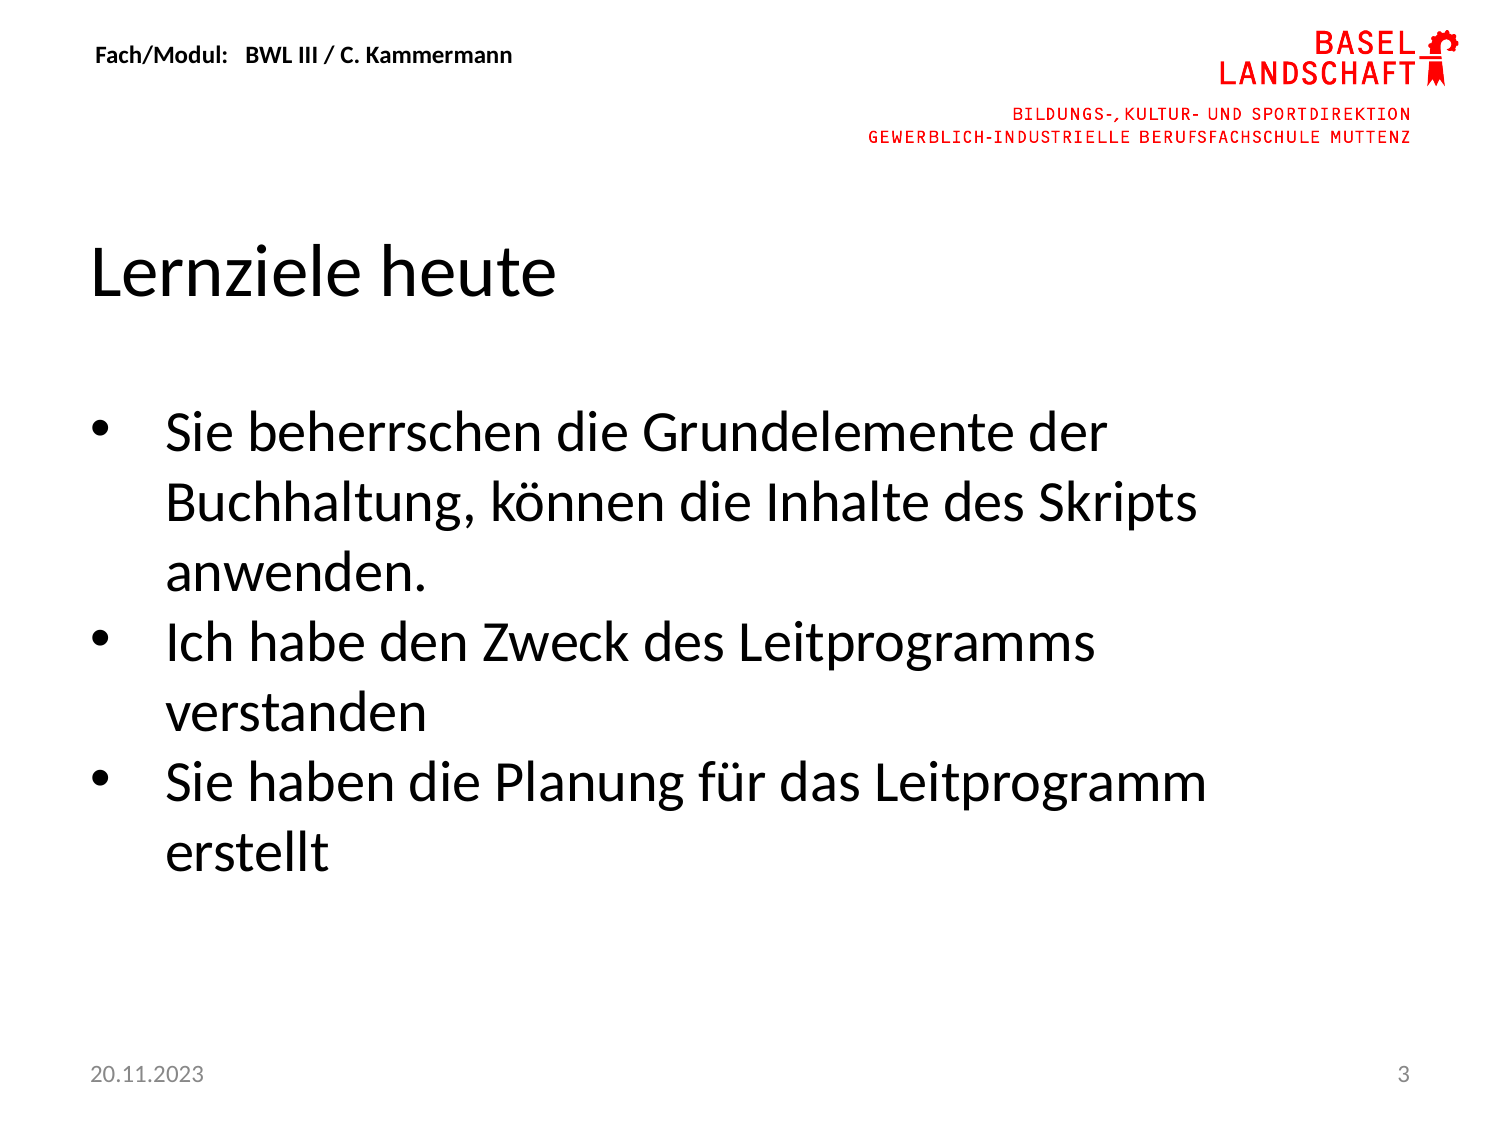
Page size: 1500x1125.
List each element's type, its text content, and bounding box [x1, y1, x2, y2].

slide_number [75, 1042, 425, 1103]
picture [856, 30, 1459, 155]
text_box Lernziele heute [74, 172, 1425, 361]
slide_number ‹#› [1074, 1042, 1425, 1103]
text_box Sie beherrschen die Grundelemente der Buchhaltung, können die Inhalte des Skripts anwenden. Ich habe den Zweck des Leitprogramms verstanden Sie haben die Planung für das Leitprogramm erstellt [74, 385, 1375, 1021]
